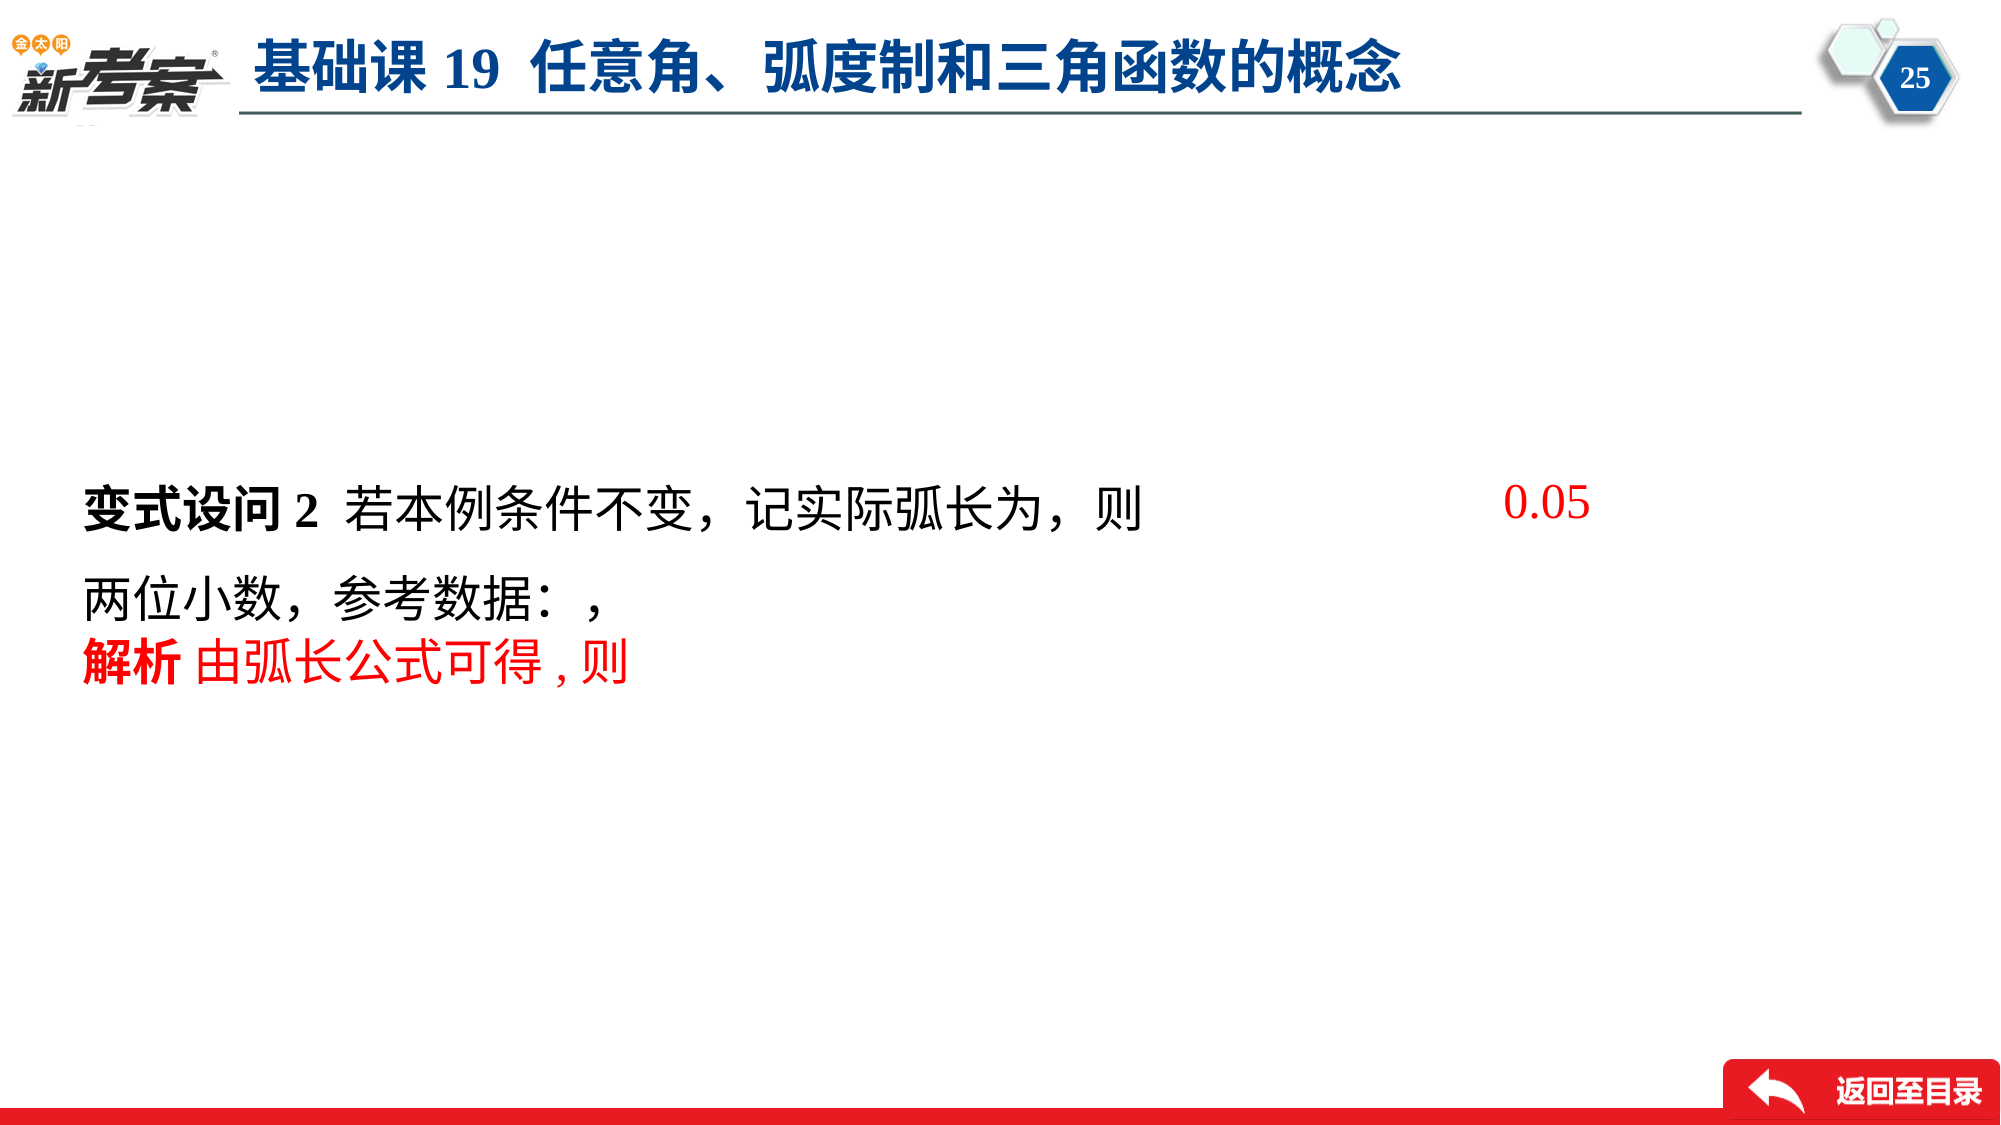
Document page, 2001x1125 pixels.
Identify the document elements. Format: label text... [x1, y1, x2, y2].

picture [0, 0, 2001, 1125]
text_box 0.05 [1485, 440, 1609, 520]
